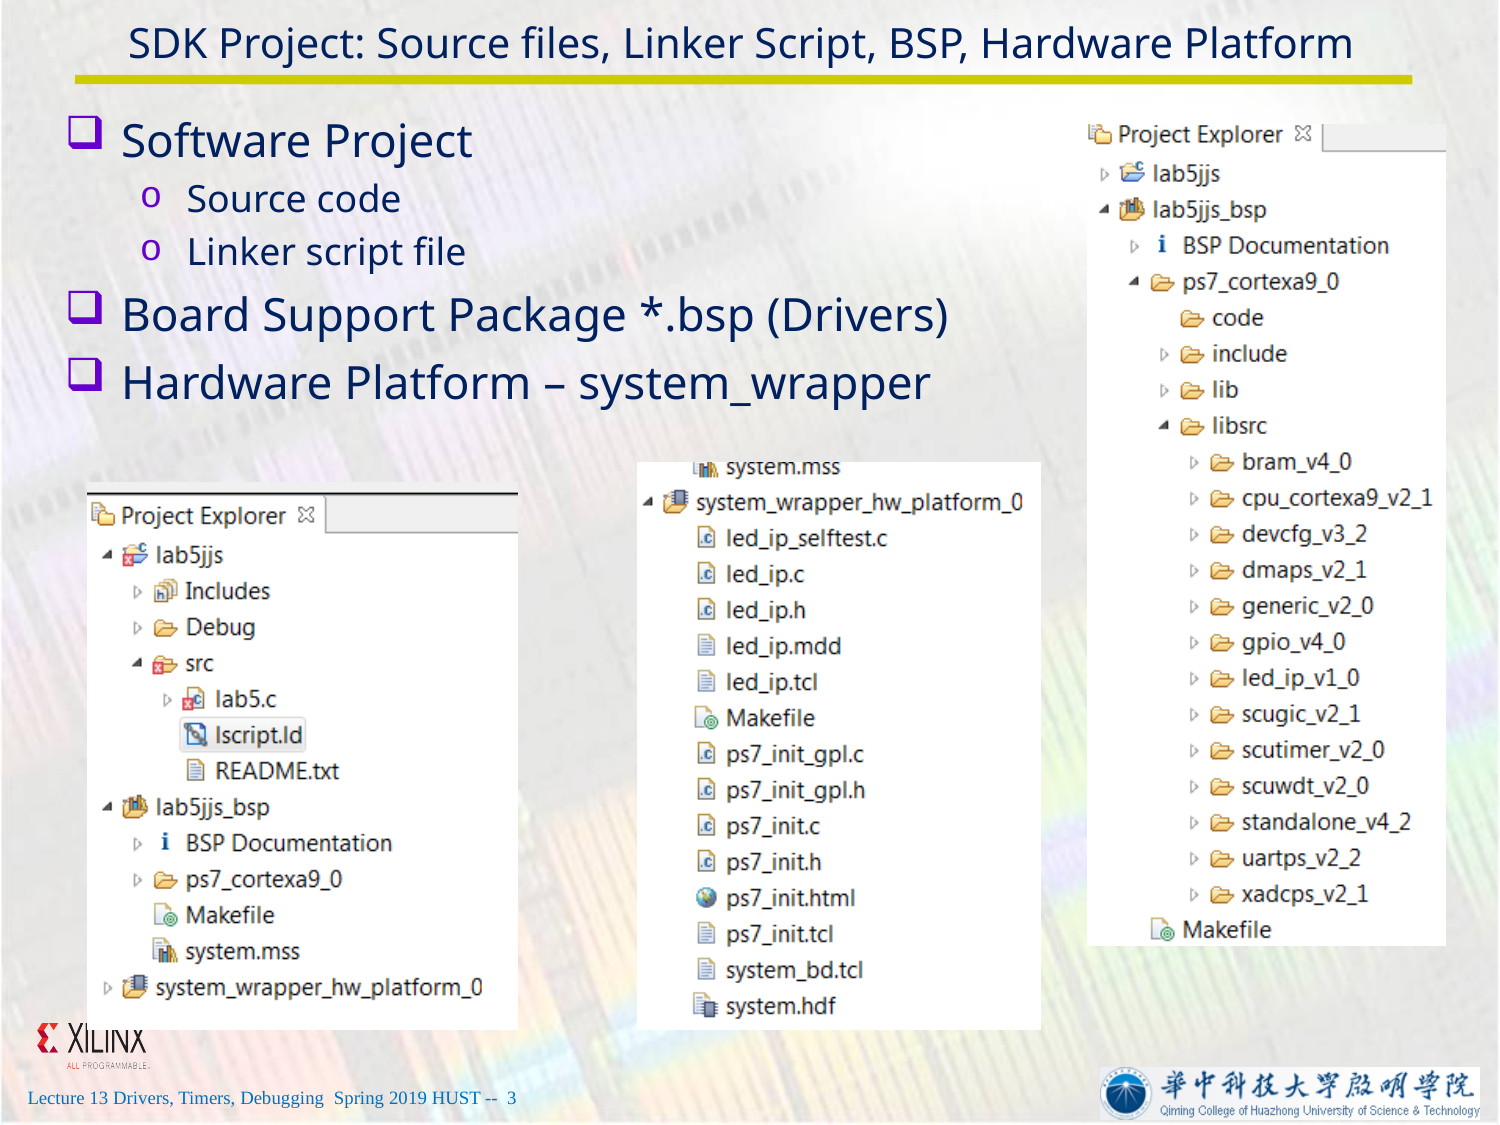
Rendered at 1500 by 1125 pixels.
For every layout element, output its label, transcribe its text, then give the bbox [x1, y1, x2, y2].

list Software Project Source code Linker script file Board Support Package *.bsp (Drivers) Hardware Platform – system_wrapper [50, 104, 1488, 1049]
picture [0, 0, 1500, 1125]
title SDK Project: Source files, Linker Script, BSP, Hardware Platform [28, 17, 1454, 64]
